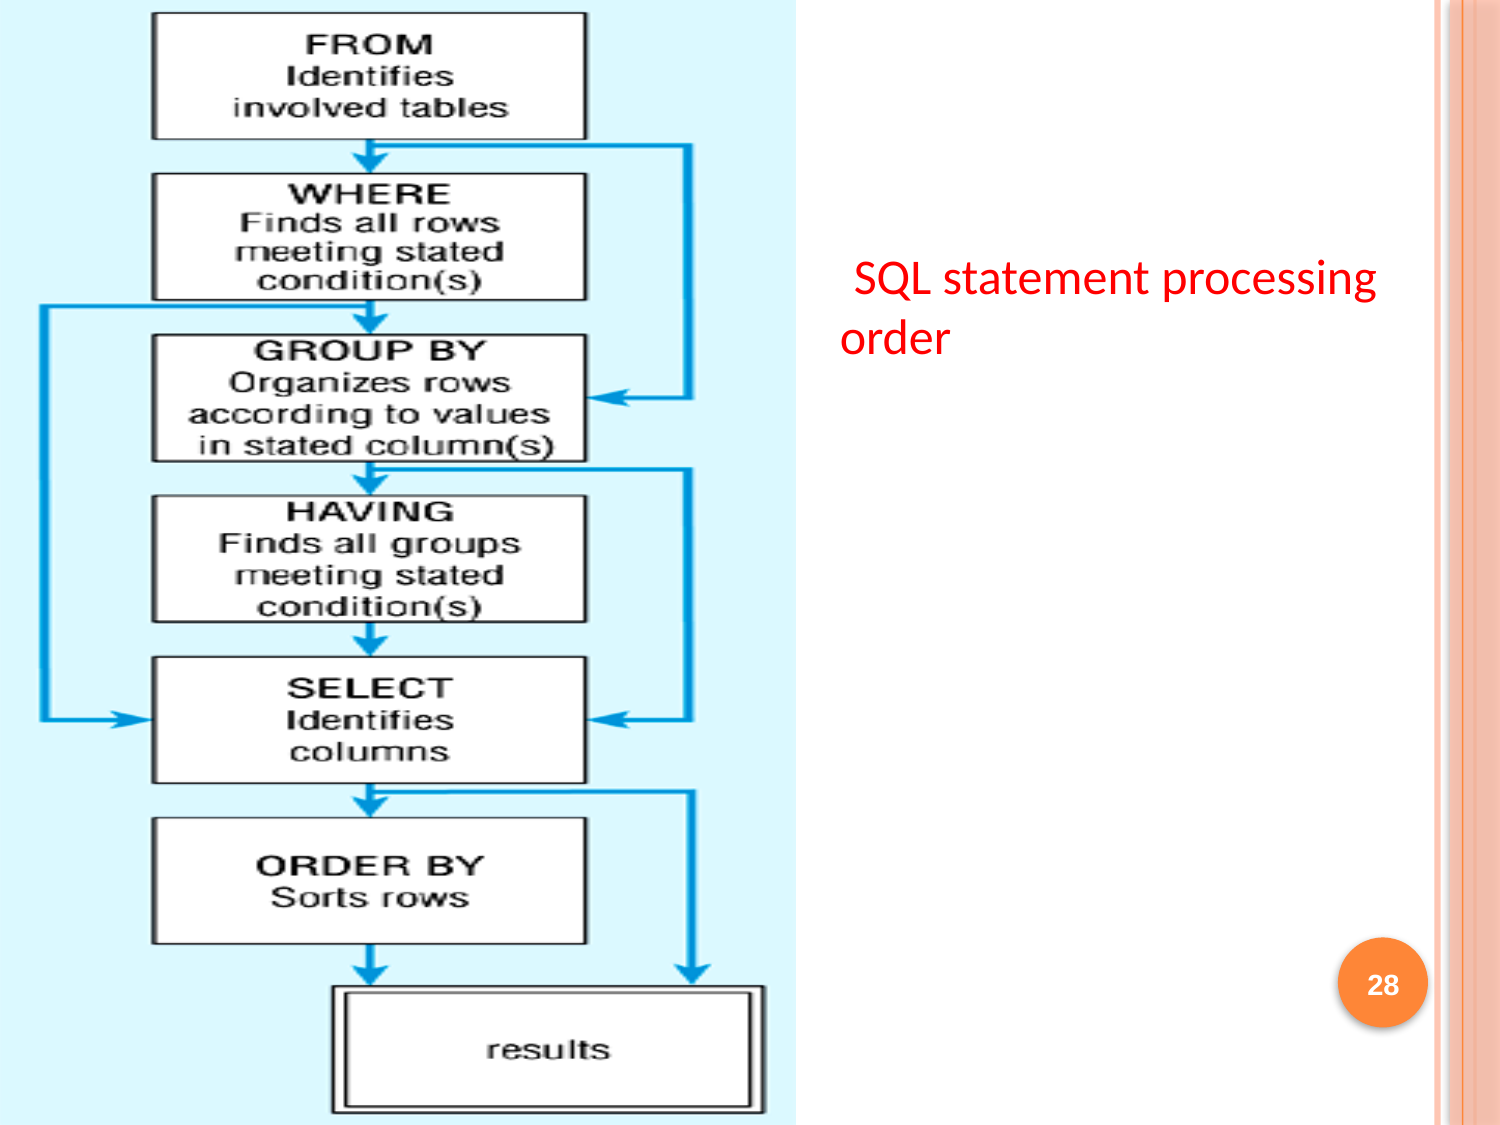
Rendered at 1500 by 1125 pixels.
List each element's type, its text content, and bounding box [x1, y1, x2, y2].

picture [0, 0, 797, 1125]
slide_number 28 [1333, 940, 1434, 1027]
text_box SQL statement processing order [824, 237, 1500, 373]
